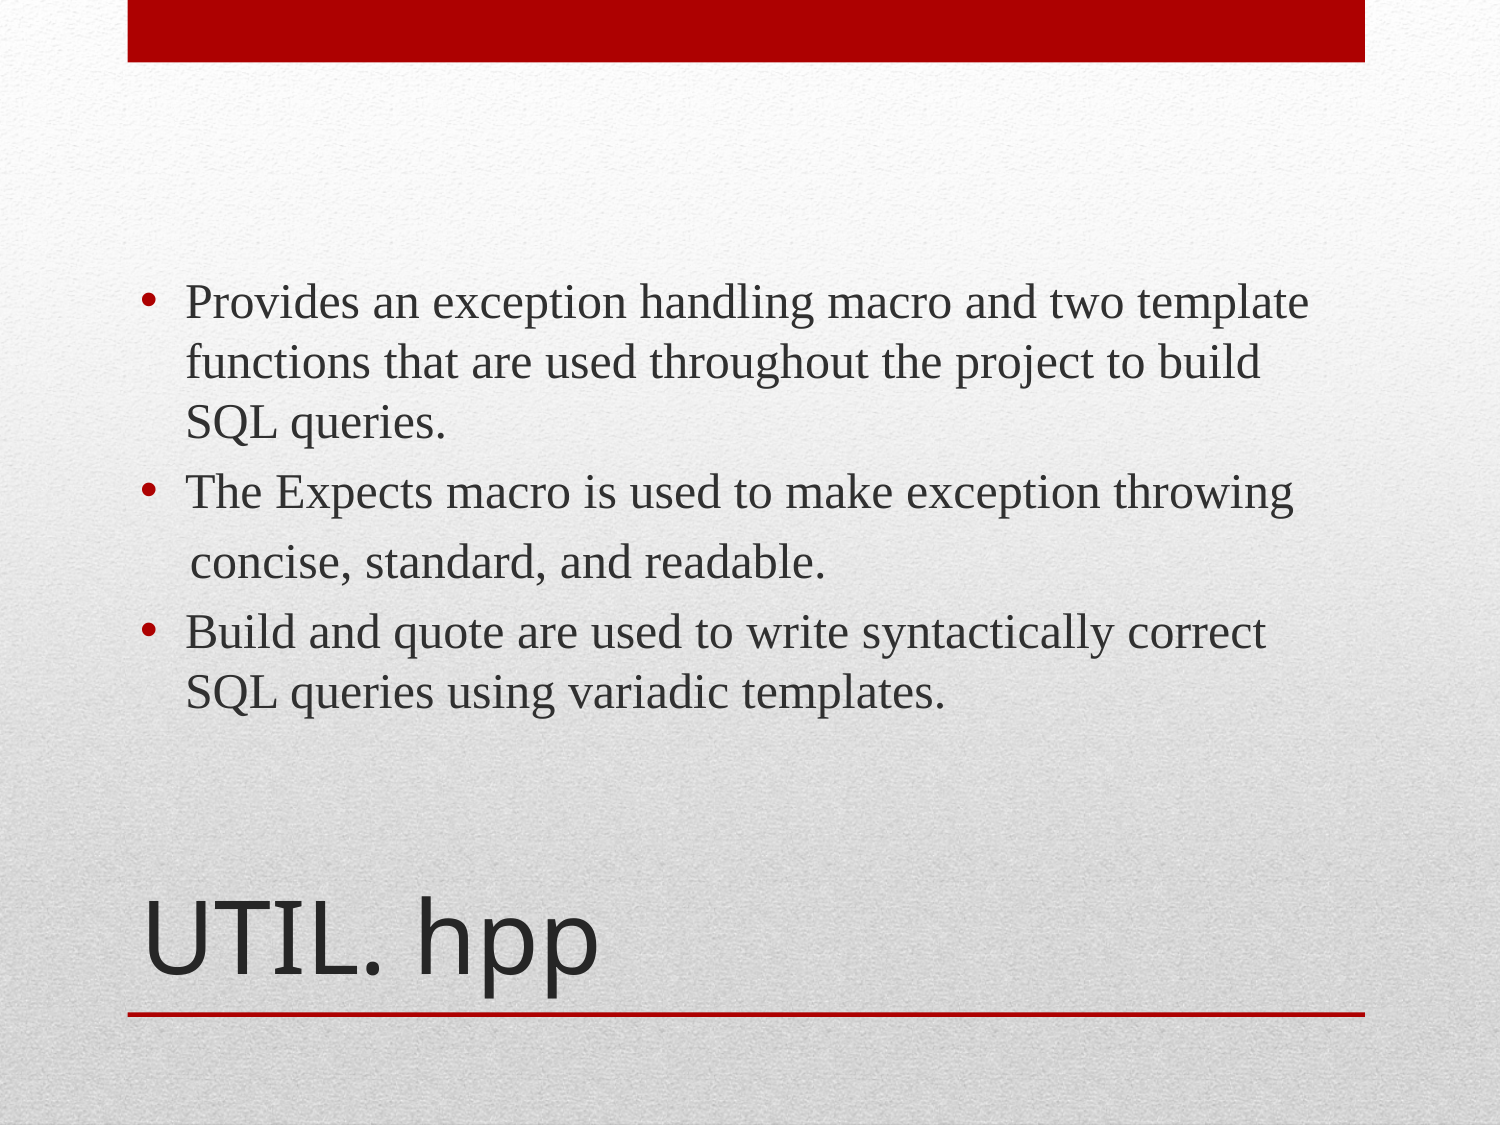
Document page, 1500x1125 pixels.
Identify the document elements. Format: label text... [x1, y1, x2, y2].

list Provides an exception handling macro and two template functions that are used throughout the project to build SQL queries. The Expects macro is used to make exception throwing concise, standard, and readable. Build and quote are used to write syntactically correct SQL queries using variadic templates. [125, 174, 1363, 813]
title UTIL. hpp [125, 862, 1238, 1125]
